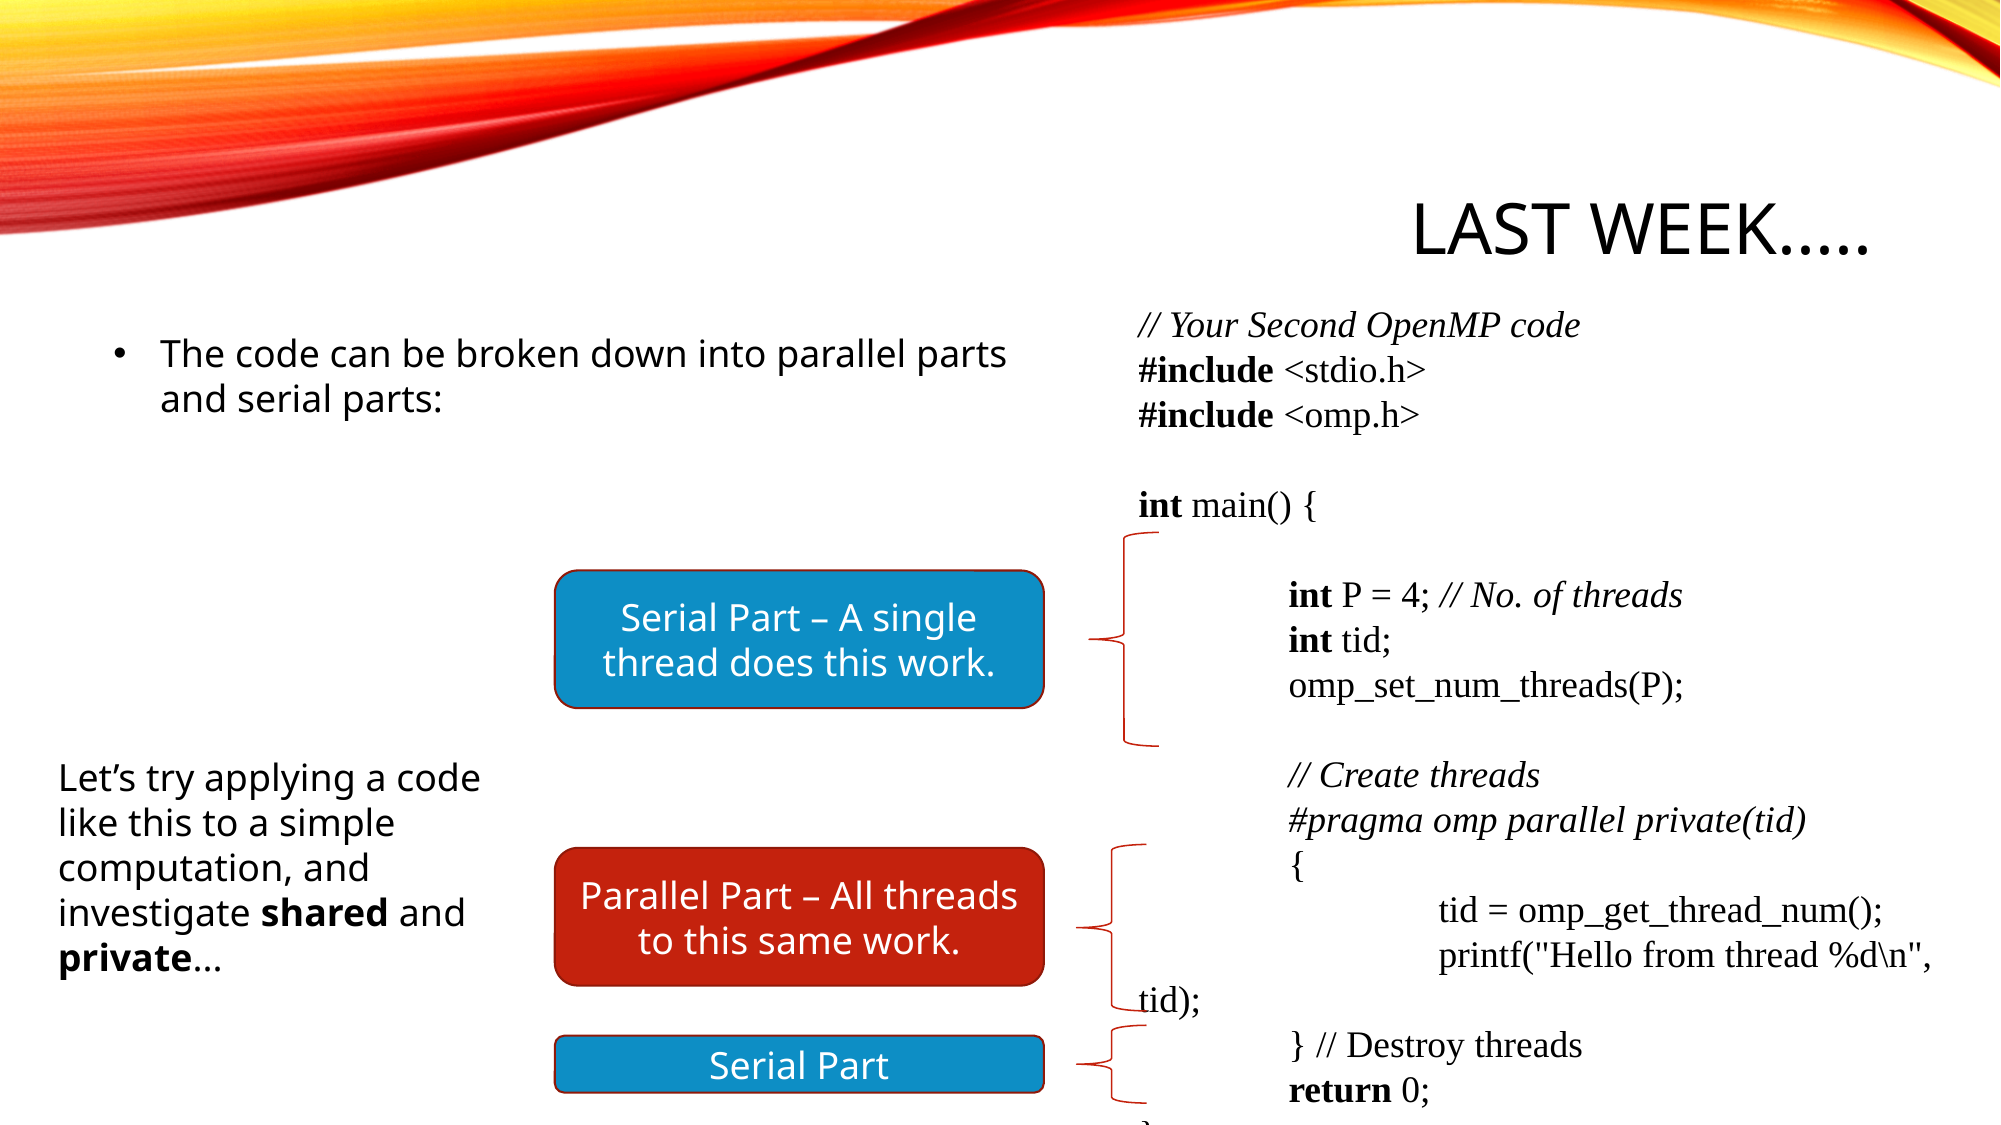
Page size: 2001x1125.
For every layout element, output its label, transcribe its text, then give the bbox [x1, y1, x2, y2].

text_box // Your Second OpenMP code #include <stdio.h> #include <omp.h> int main() { int P = 4; // No. of threads int tid; omp_set_num_threads(P); // Create threads #pragma omp parallel private(tid) { tid = omp_get_thread_num(); printf("Hello from thread %d\n", tid); } // Destroy threads return 0; } [898, 292, 1971, 1125]
text_box Parallel Part – All threads to this same work. [553, 846, 1045, 987]
title Last week..... [474, 125, 1888, 322]
text_box Serial Part [553, 1034, 1045, 1094]
text_box The code can be broken down into parallel parts and serial parts: [98, 322, 1044, 428]
text_box [1075, 843, 1147, 1012]
text_box [1075, 1024, 1147, 1104]
text_box Let’s try applying a code like this to a simple computation, and investigate shared and private... [43, 746, 520, 986]
text_box Serial Part – A single thread does this work. [553, 569, 1045, 710]
text_box [1088, 531, 1159, 747]
picture [0, 0, 2000, 237]
